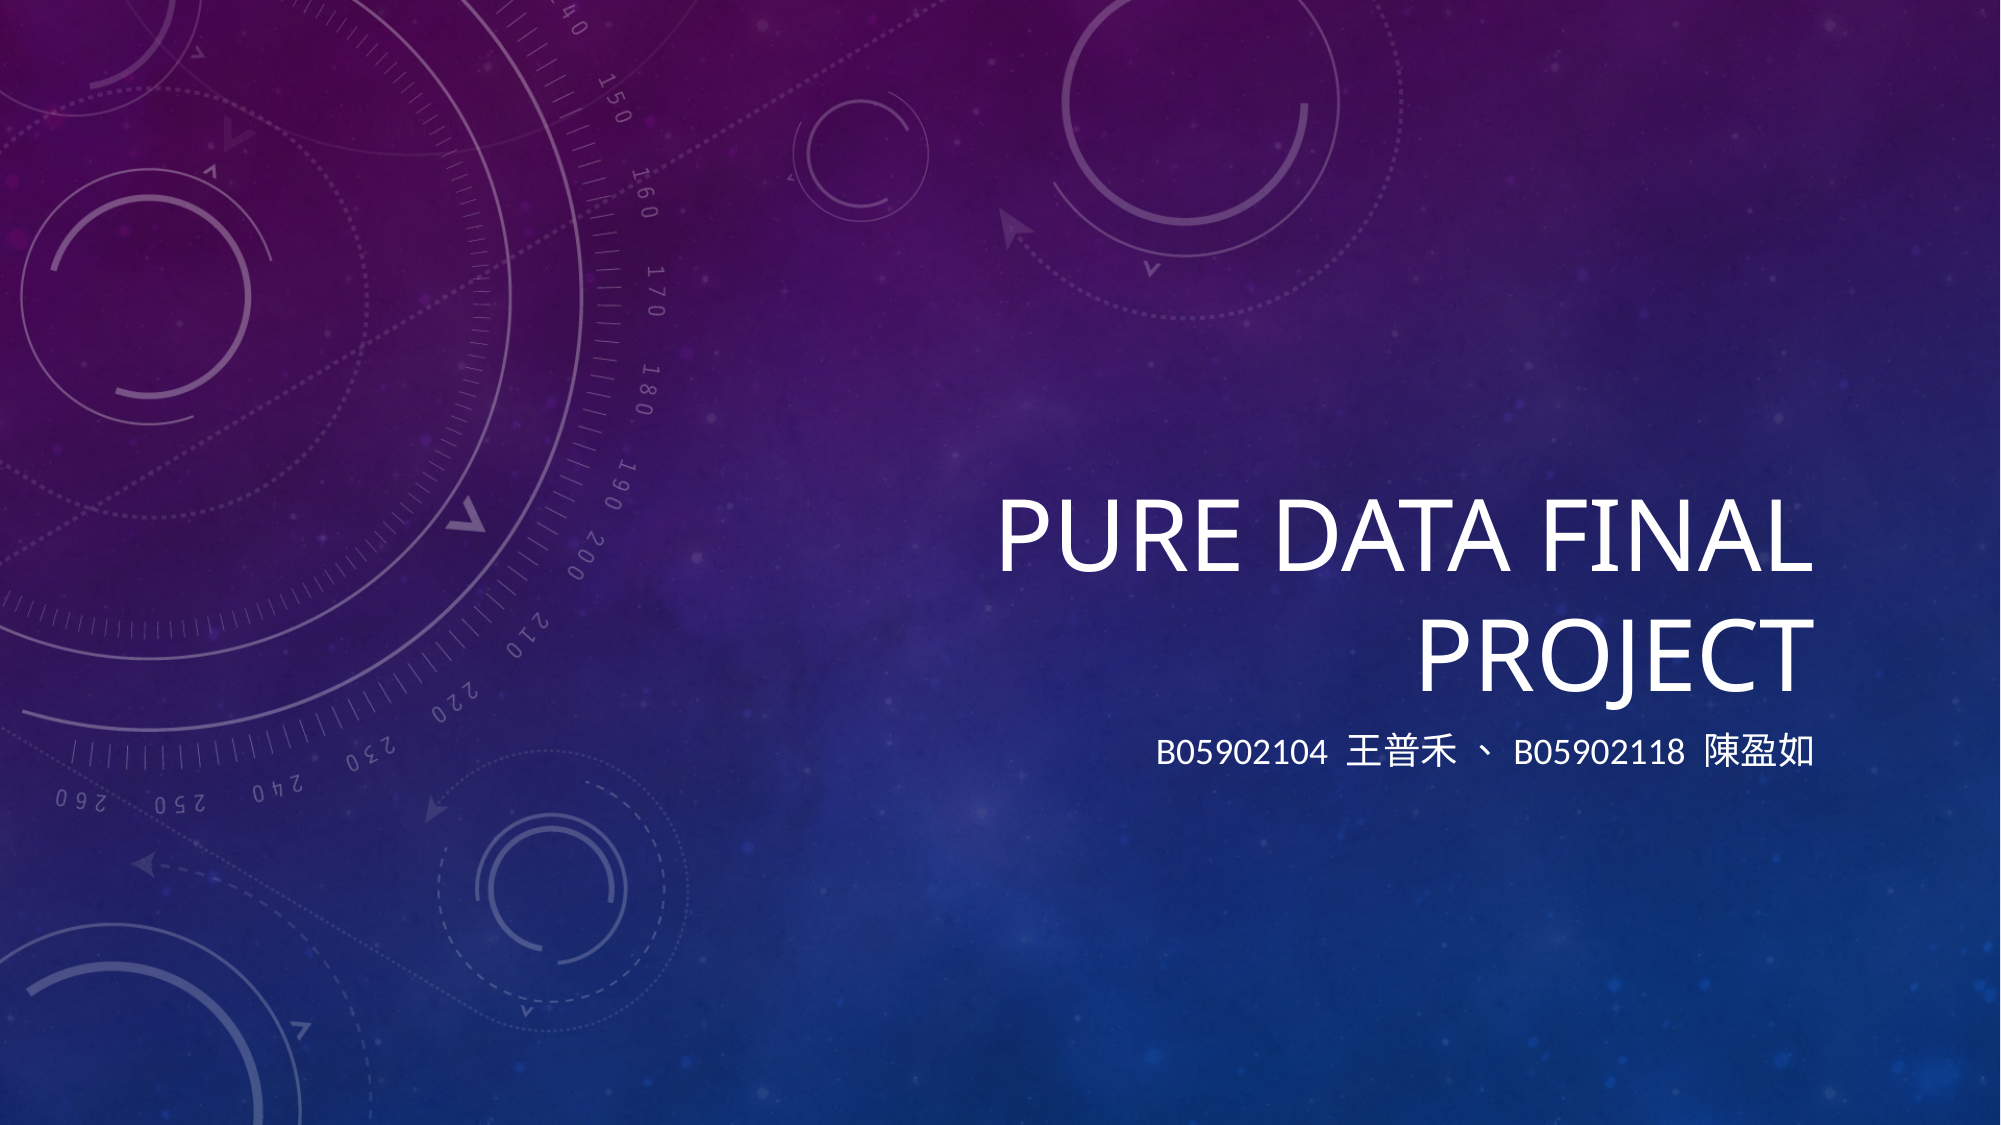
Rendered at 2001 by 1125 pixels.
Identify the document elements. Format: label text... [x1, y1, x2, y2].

subtitle B05902104 王普禾 、B05902118 陳盈如 [650, 719, 1831, 950]
picture [0, 0, 2001, 1125]
title Pure Data Final Project [650, 322, 1831, 719]
